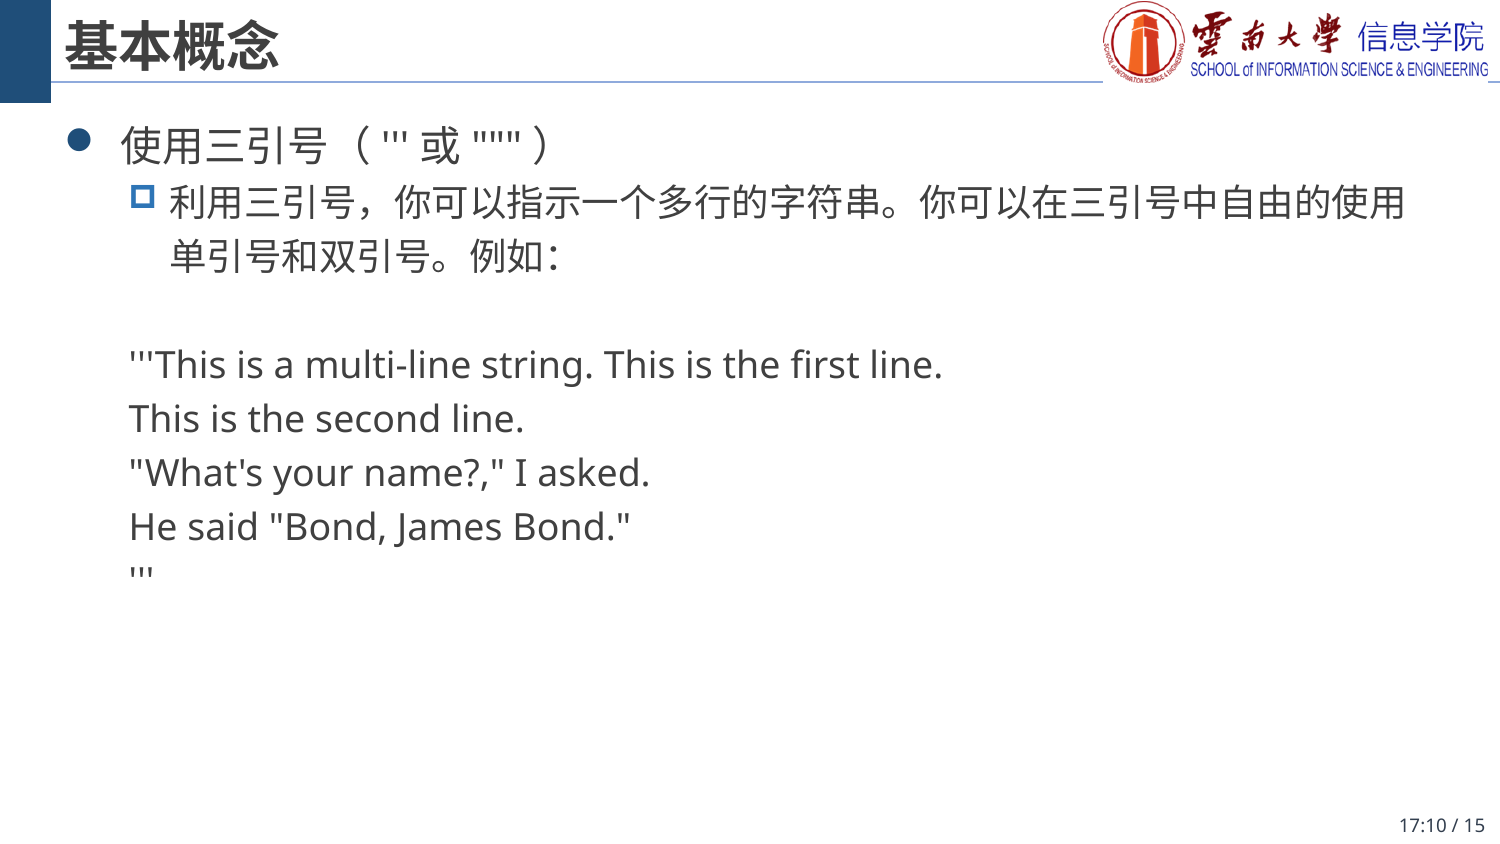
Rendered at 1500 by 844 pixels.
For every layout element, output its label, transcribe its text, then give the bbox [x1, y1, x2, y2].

list 使用三引号（'''或"""） 利用三引号，你可以指示一个多行的字符串。你可以在三引号中自由的使用单引号和双引号。例如： '''This is a multi-line string. This is the first line. This is the second line. "What's your name?," I asked. He said "Bond, James Bond." ''' [49, 102, 1448, 779]
title 基本概念 [49, 10, 886, 85]
picture [1103, 1, 1488, 83]
